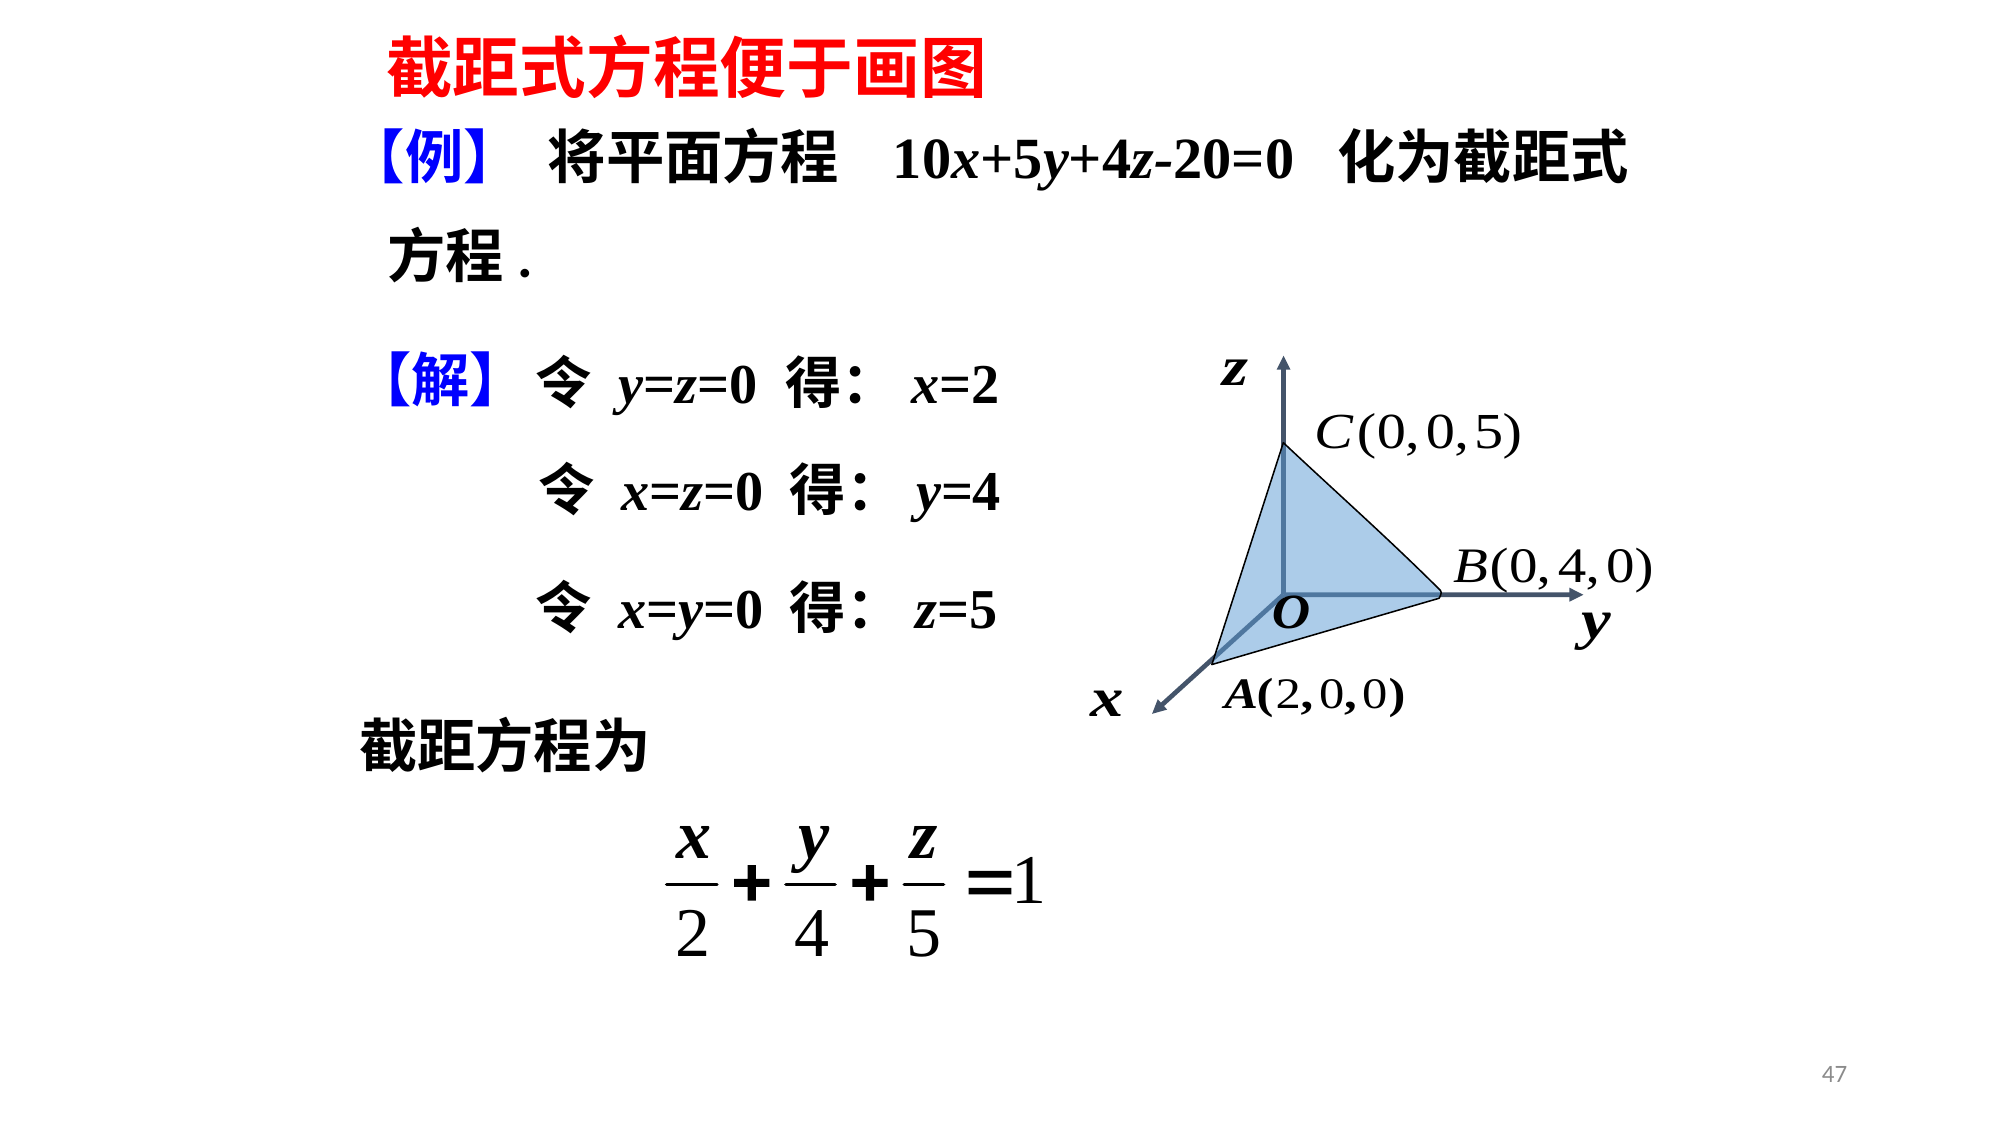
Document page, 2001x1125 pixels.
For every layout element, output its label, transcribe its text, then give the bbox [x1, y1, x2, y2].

text_box 令 x=y=0 得：z=5 [521, 564, 1081, 648]
text_box 【例】 将平面方程 10x+5y+4z-20=0 化为截距式 方程. [331, 112, 1680, 297]
slide_number 47 [1412, 1042, 1863, 1103]
text_box 令 x=z=0 得：y=4 [524, 446, 1081, 530]
text_box 【解】 [338, 335, 575, 421]
text_box 截距式方程便于画图 [371, 18, 1002, 112]
text_box 令 y=z=0 得：x=2 [521, 340, 1186, 423]
text_box 截距方程为 [344, 701, 687, 787]
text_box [654, 786, 1052, 973]
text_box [1081, 355, 1662, 728]
